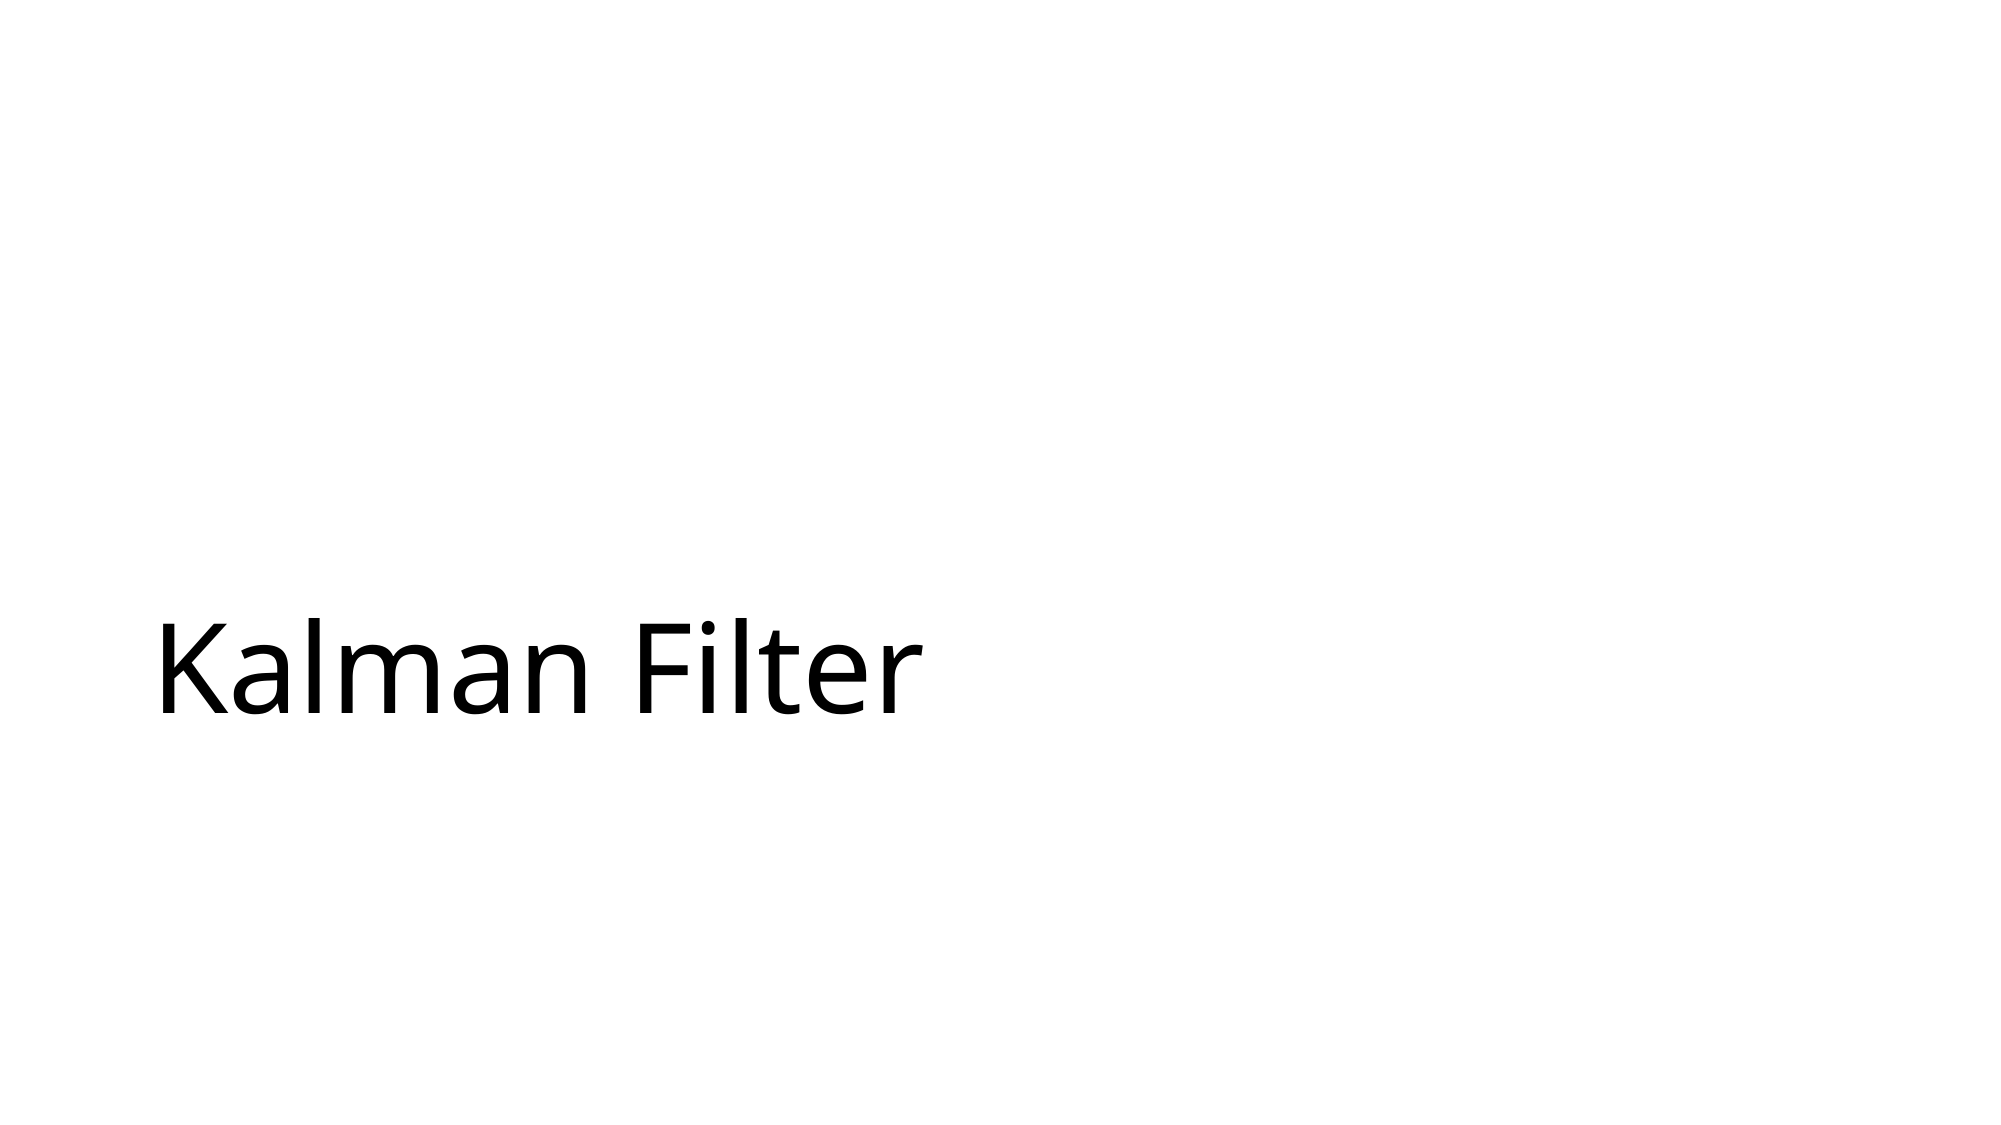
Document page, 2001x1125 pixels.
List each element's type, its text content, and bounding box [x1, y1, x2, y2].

title Kalman Filter [136, 280, 1862, 749]
